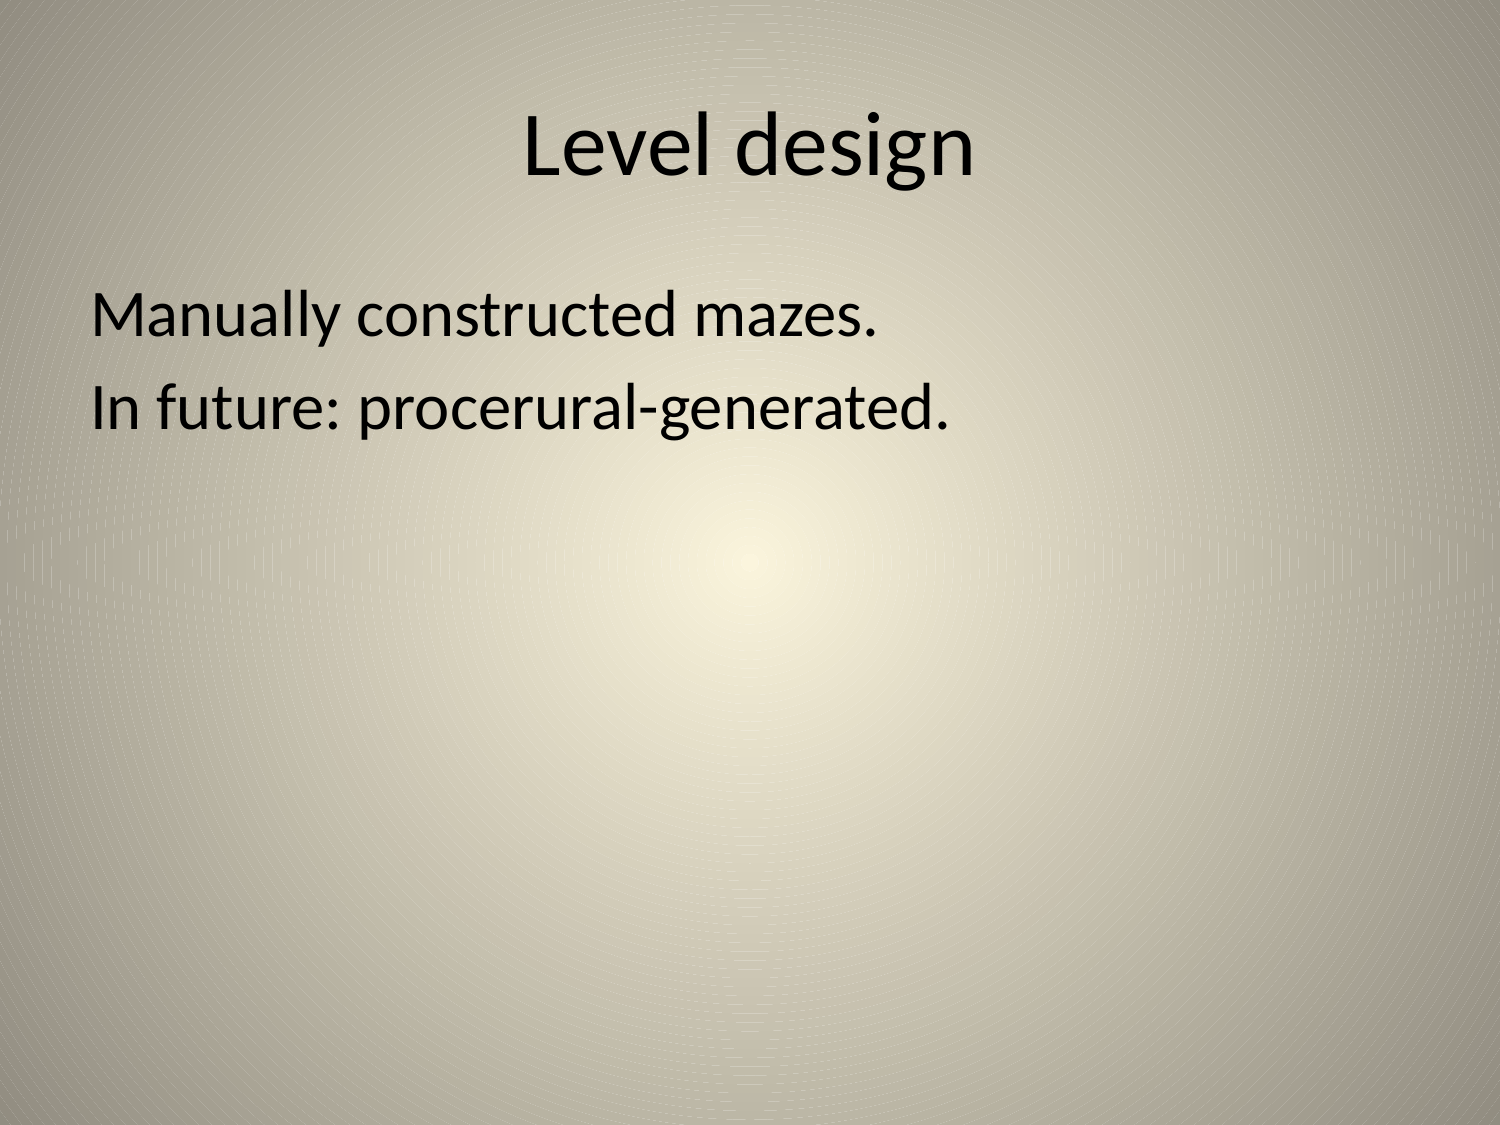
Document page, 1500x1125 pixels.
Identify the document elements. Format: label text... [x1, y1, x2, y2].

title Level design [75, 45, 1425, 233]
list Manually constructed mazes. In future: procerural-generated. [75, 262, 1425, 1005]
